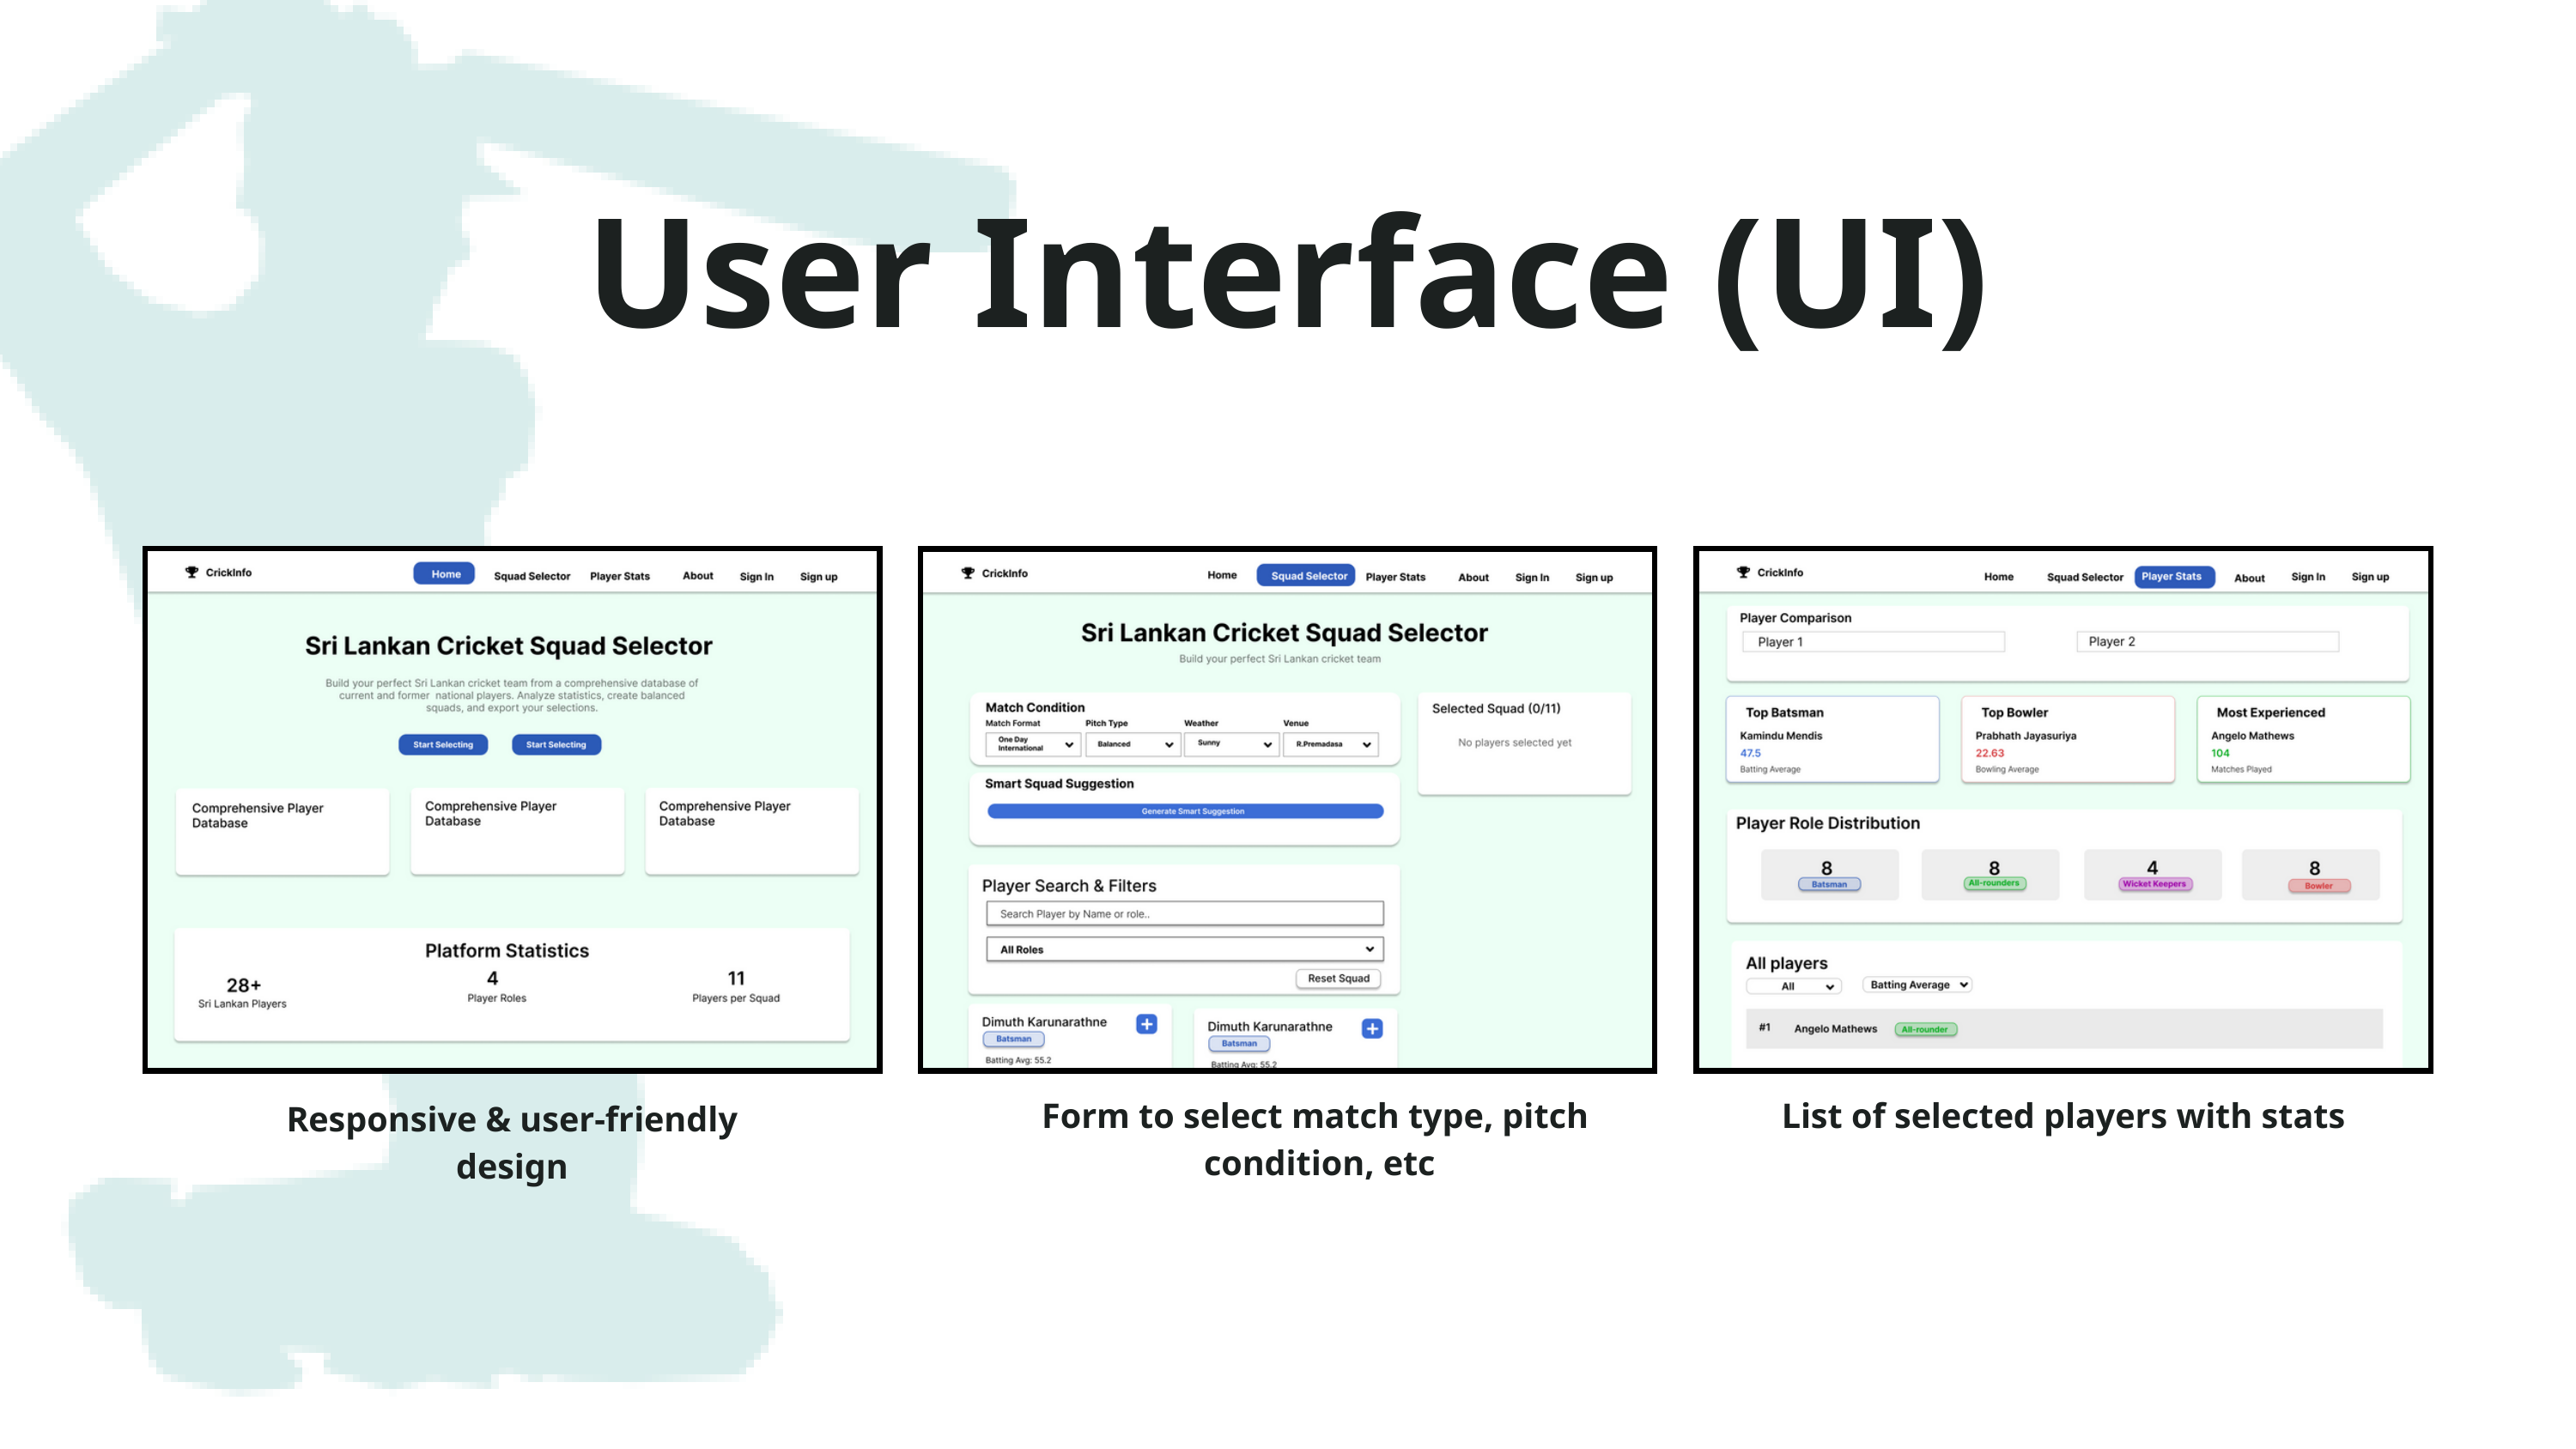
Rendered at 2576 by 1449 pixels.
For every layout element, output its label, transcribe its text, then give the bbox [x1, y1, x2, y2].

text_box Responsive & user-friendly design [226, 1090, 799, 1186]
text_box [144, 548, 880, 1071]
text_box [1696, 548, 2432, 1071]
text_box [0, 0, 1017, 1397]
text_box [920, 549, 1656, 1071]
text_box Form to select match type, pitch condition, etc [1041, 1087, 1590, 1183]
text_box User Interface (UI) [356, 185, 2220, 358]
text_box List of selected players with stats [1781, 1087, 2347, 1136]
